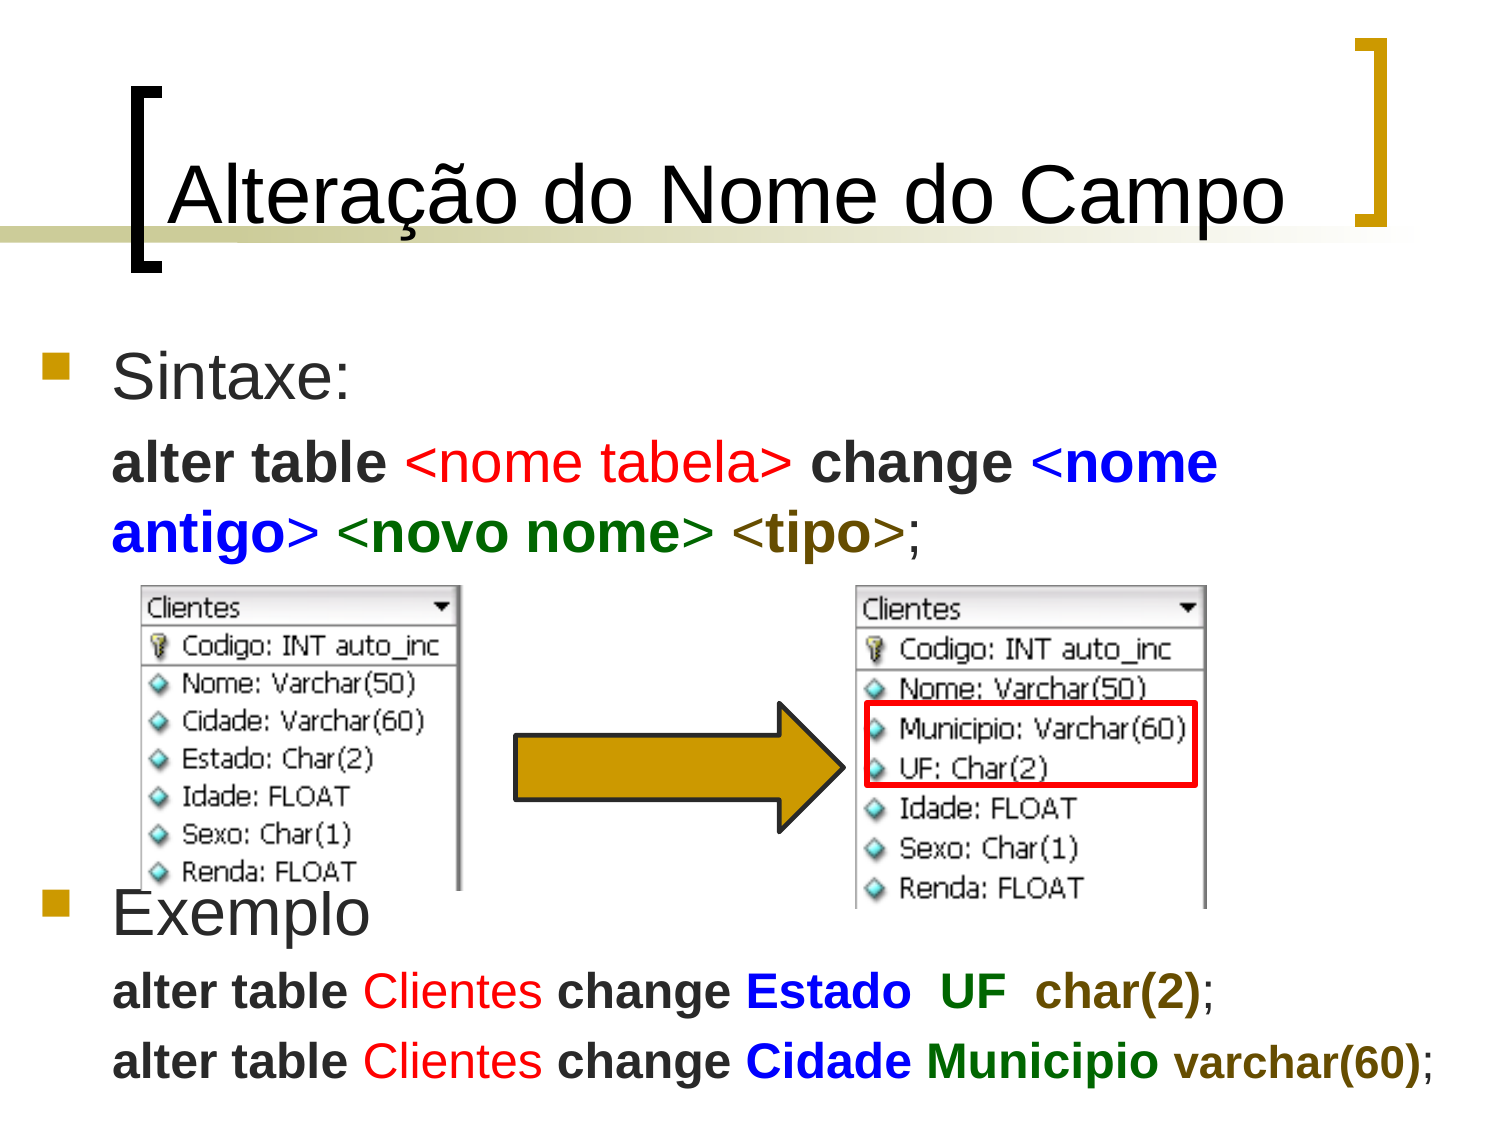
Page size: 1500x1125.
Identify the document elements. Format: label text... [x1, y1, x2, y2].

text_box [515, 703, 844, 833]
list Sintaxe: alter table <nome tabela> change <nome antigo> <novo nome> <tipo>; Exemplo alter table Clientes change Estado UF char(2); alter table Clientes change Cidade Municipio varchar(60); [23, 324, 1454, 1102]
picture [140, 585, 467, 891]
picture [855, 585, 1208, 909]
title Alteração do Nome do Campo [152, 15, 1328, 248]
